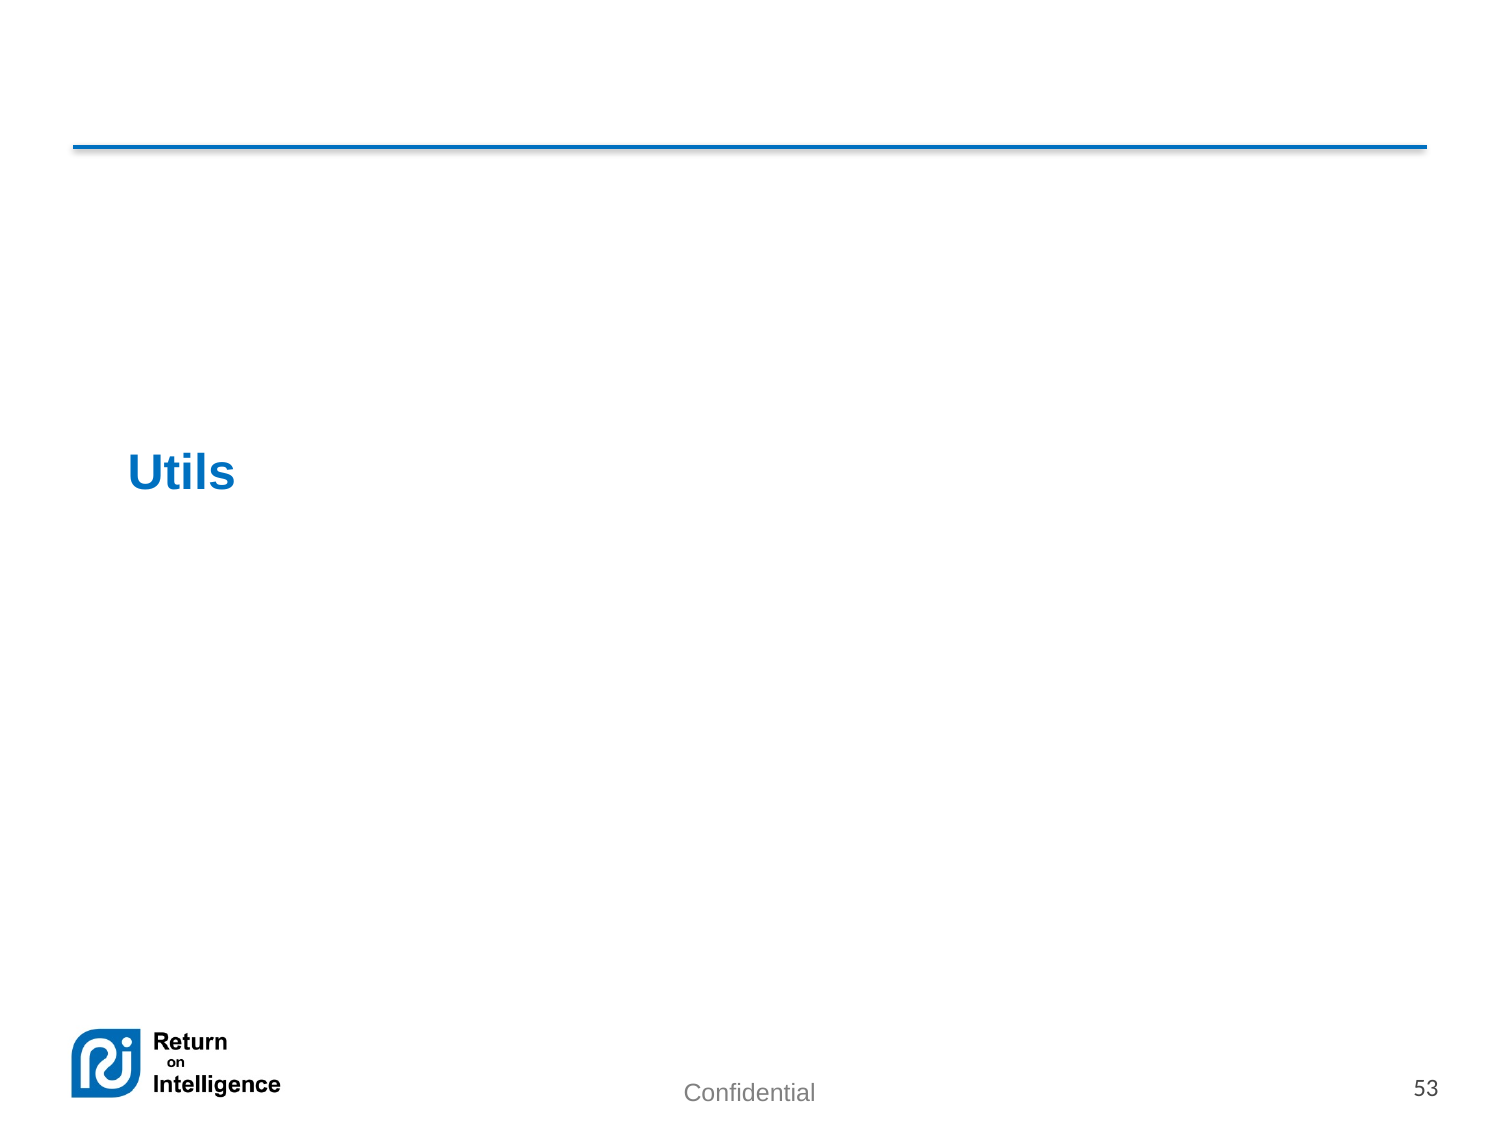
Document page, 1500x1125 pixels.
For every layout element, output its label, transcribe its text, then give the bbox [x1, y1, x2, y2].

picture [67, 1022, 289, 1098]
title Utils [112, 349, 1388, 591]
